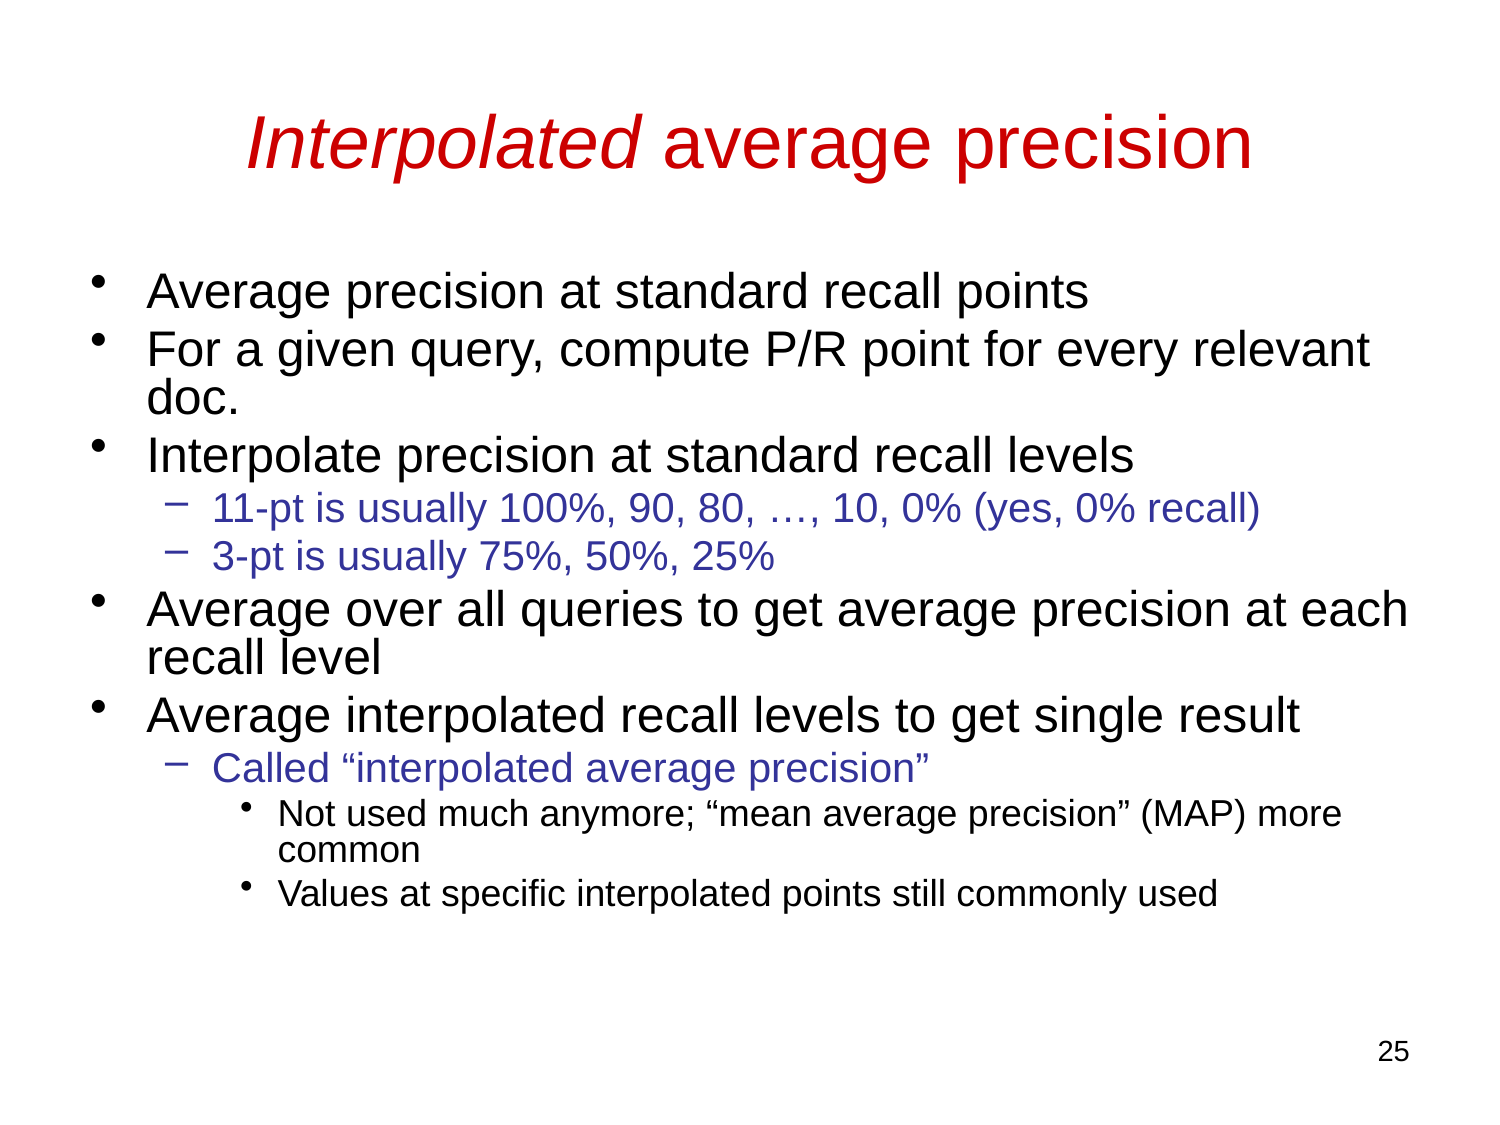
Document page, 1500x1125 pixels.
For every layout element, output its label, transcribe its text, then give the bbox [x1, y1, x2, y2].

title Interpolated average precision [75, 45, 1425, 233]
list Average precision at standard recall points For a given query, compute P/R point for every relevant doc. Interpolate precision at standard recall levels 11-pt is usually 100%, 90, 80, …, 10, 0% (yes, 0% recall) 3-pt is usually 75%, 50%, 25% Average over all queries to get average precision at each recall level Average interpolated recall levels to get single result Called “interpolated average precision” Not used much anymore; “mean average precision” (MAP) more common Values at specific interpolated points still commonly used [75, 262, 1425, 1005]
slide_number 25 [1074, 1024, 1425, 1103]
